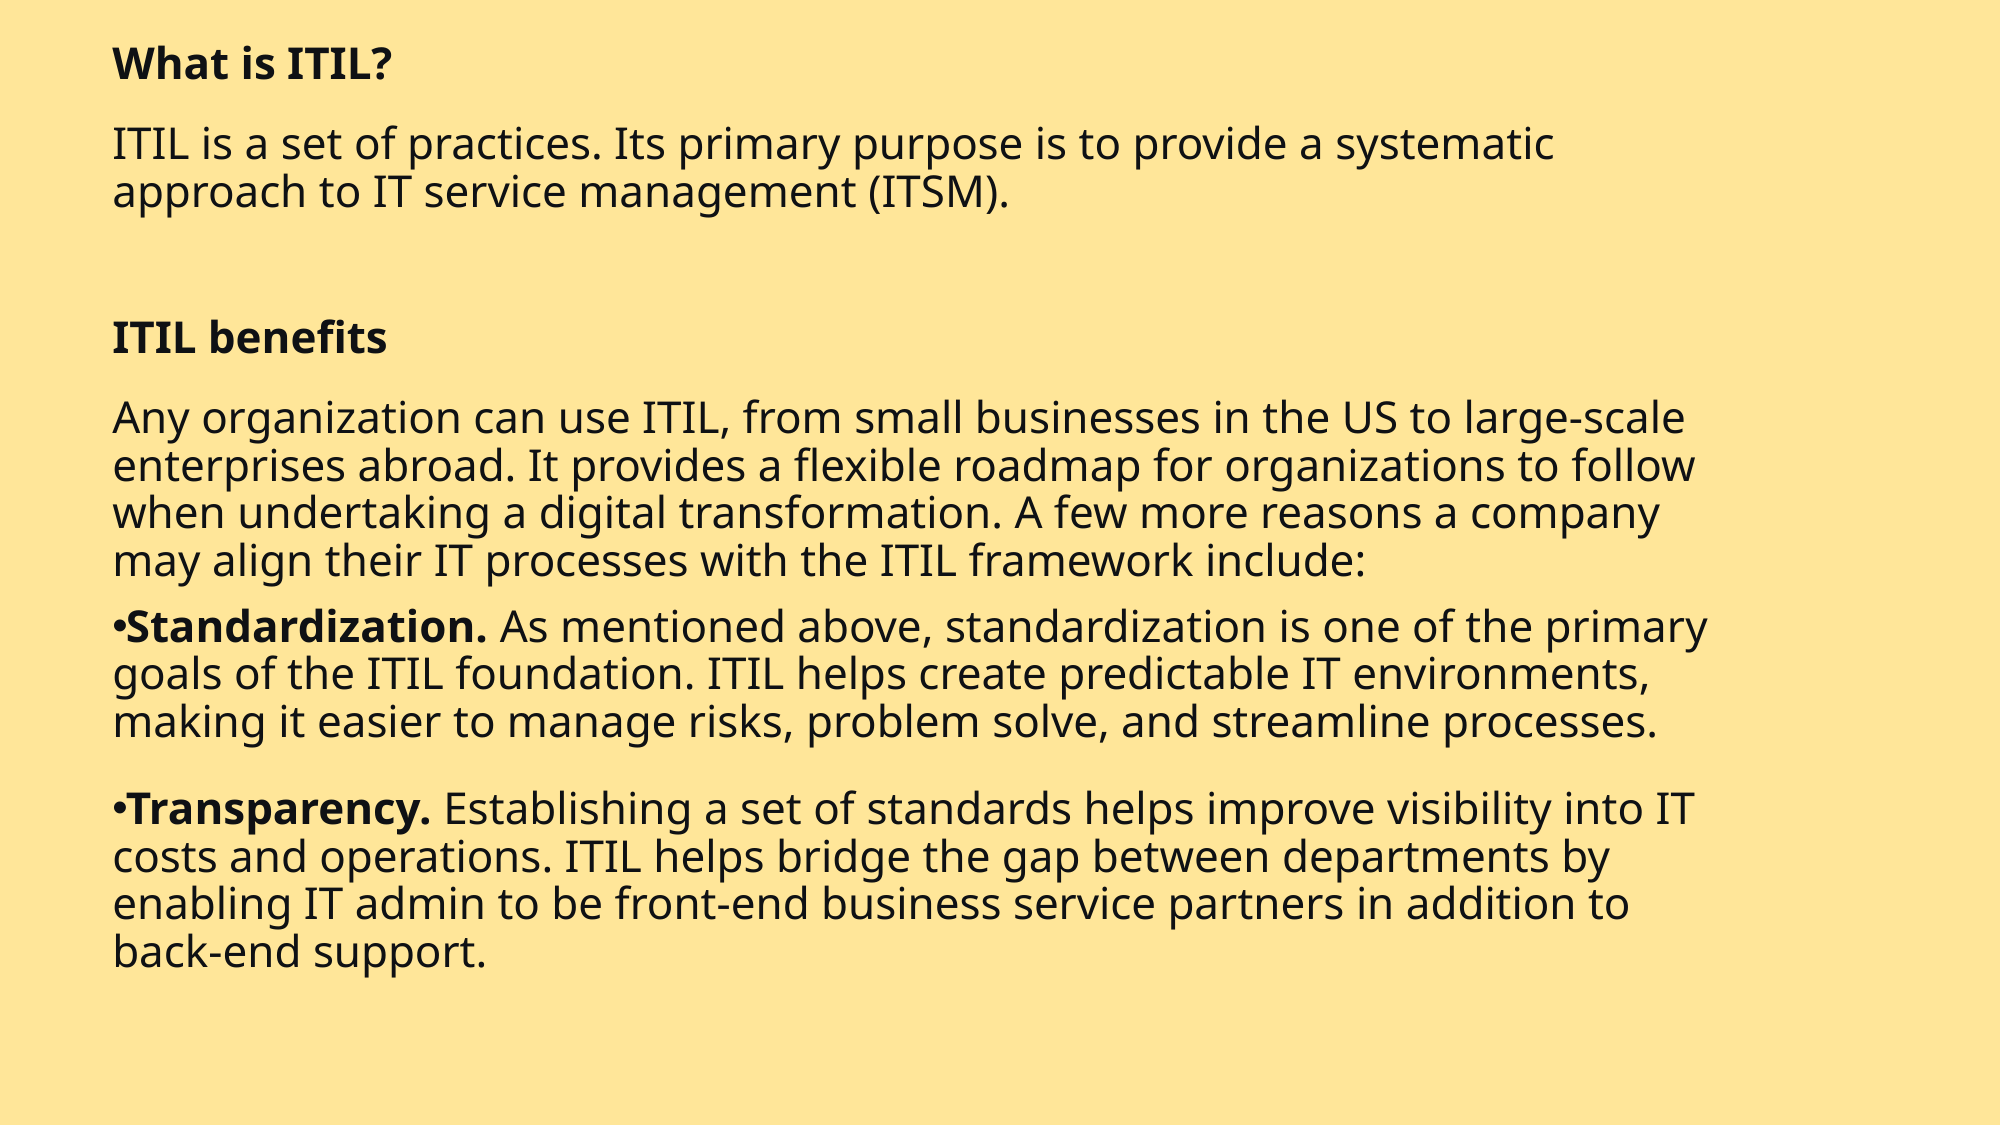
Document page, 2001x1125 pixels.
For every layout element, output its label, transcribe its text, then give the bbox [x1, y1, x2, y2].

subtitle What is ITIL? ITIL is a set of practices. Its primary purpose is to provide a systematic approach to IT service management (ITSM). ITIL benefits Any organization can use ITIL, from small businesses in the US to large-scale enterprises abroad. It provides a flexible roadmap for organizations to follow when undertaking a digital transformation. A few more reasons a company may align their IT processes with the ITIL framework include: Standardization. As mentioned above, standardization is one of the primary goals of the ITIL foundation. ITIL helps create predictable IT environments, making it easier to manage risks, problem solve, and streamline processes. Transparency. Establishing a set of standards helps improve visibility into IT costs and operations. ITIL helps bridge the gap between departments by enabling IT admin to be front-end business service partners in addition to back-end support. [97, 33, 1750, 1006]
